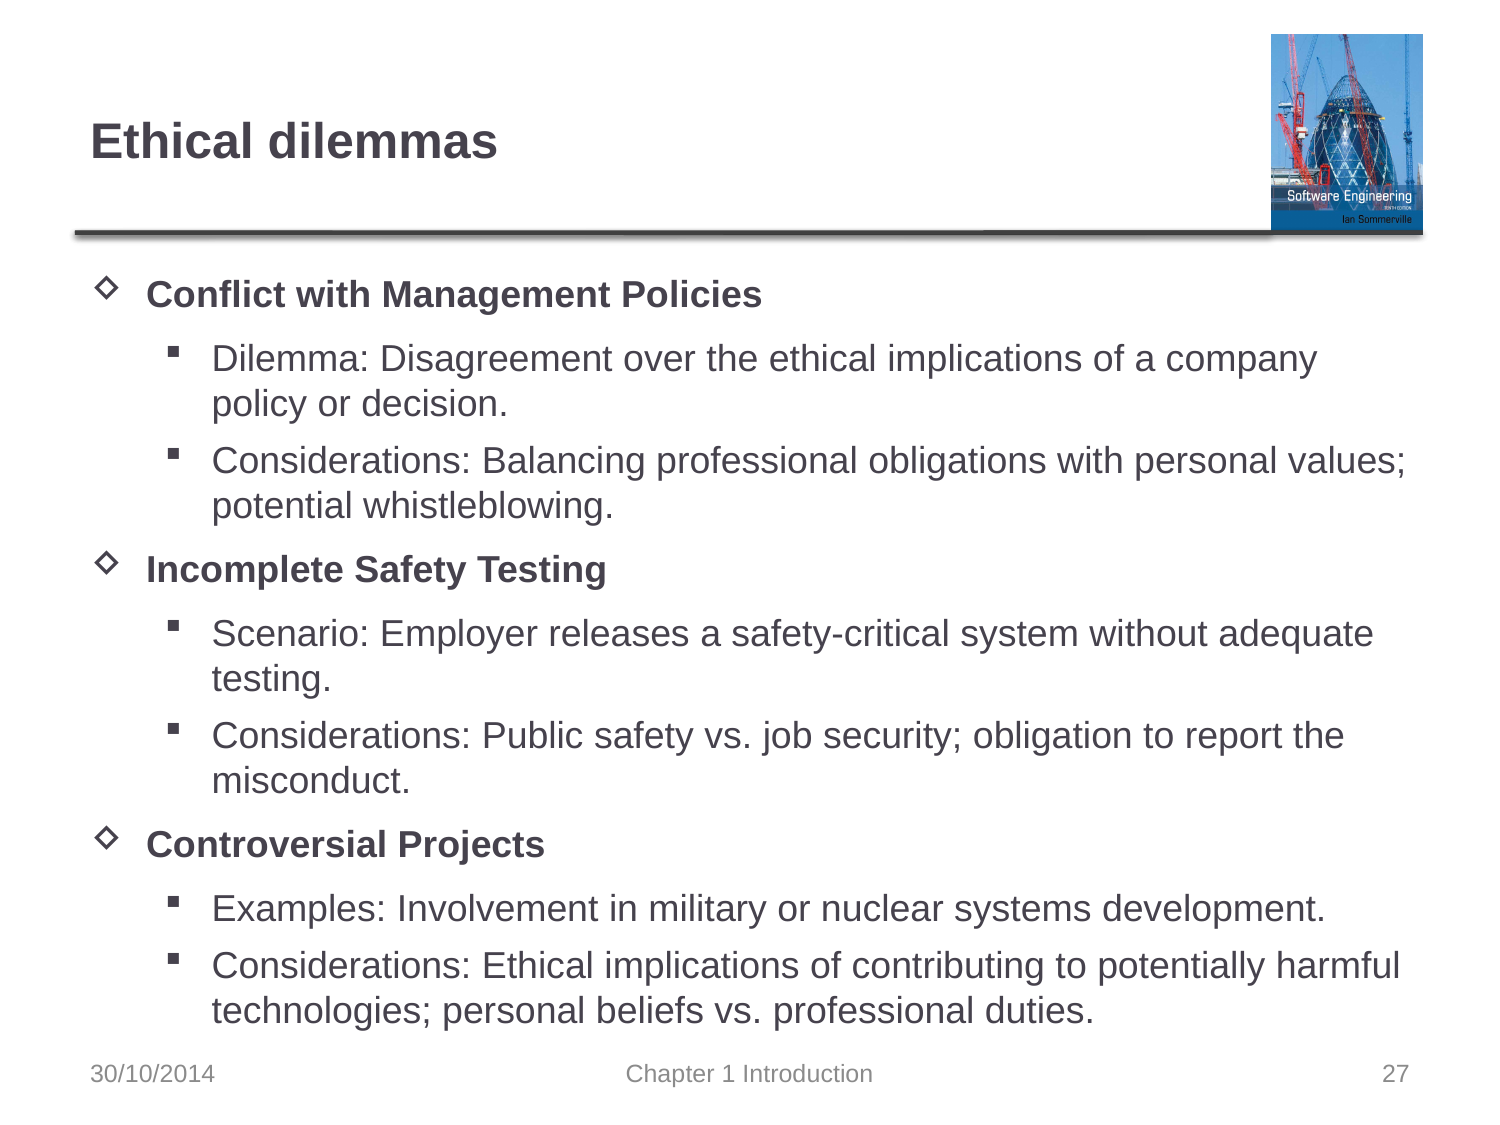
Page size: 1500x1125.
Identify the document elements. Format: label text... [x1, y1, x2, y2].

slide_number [75, 1042, 425, 1103]
title Ethical dilemmas [74, 44, 1272, 233]
list Conflict with Management Policies Dilemma: Disagreement over the ethical implications of a company policy or decision. Considerations: Balancing professional obligations with personal values; potential whistleblowing. Incomplete Safety Testing Scenario: Employer releases a safety-critical system without adequate testing. Considerations: Public safety vs. job security; obligation to report the misconduct. Controversial Projects Examples: Involvement in military or nuclear systems development. Considerations: Ethical implications of contributing to potentially harmful technologies; personal beliefs vs. professional duties. [75, 262, 1425, 1005]
picture [1271, 34, 1423, 230]
footer Chapter 1 Introduction [512, 1042, 988, 1103]
slide_number 27 [1074, 1042, 1425, 1103]
